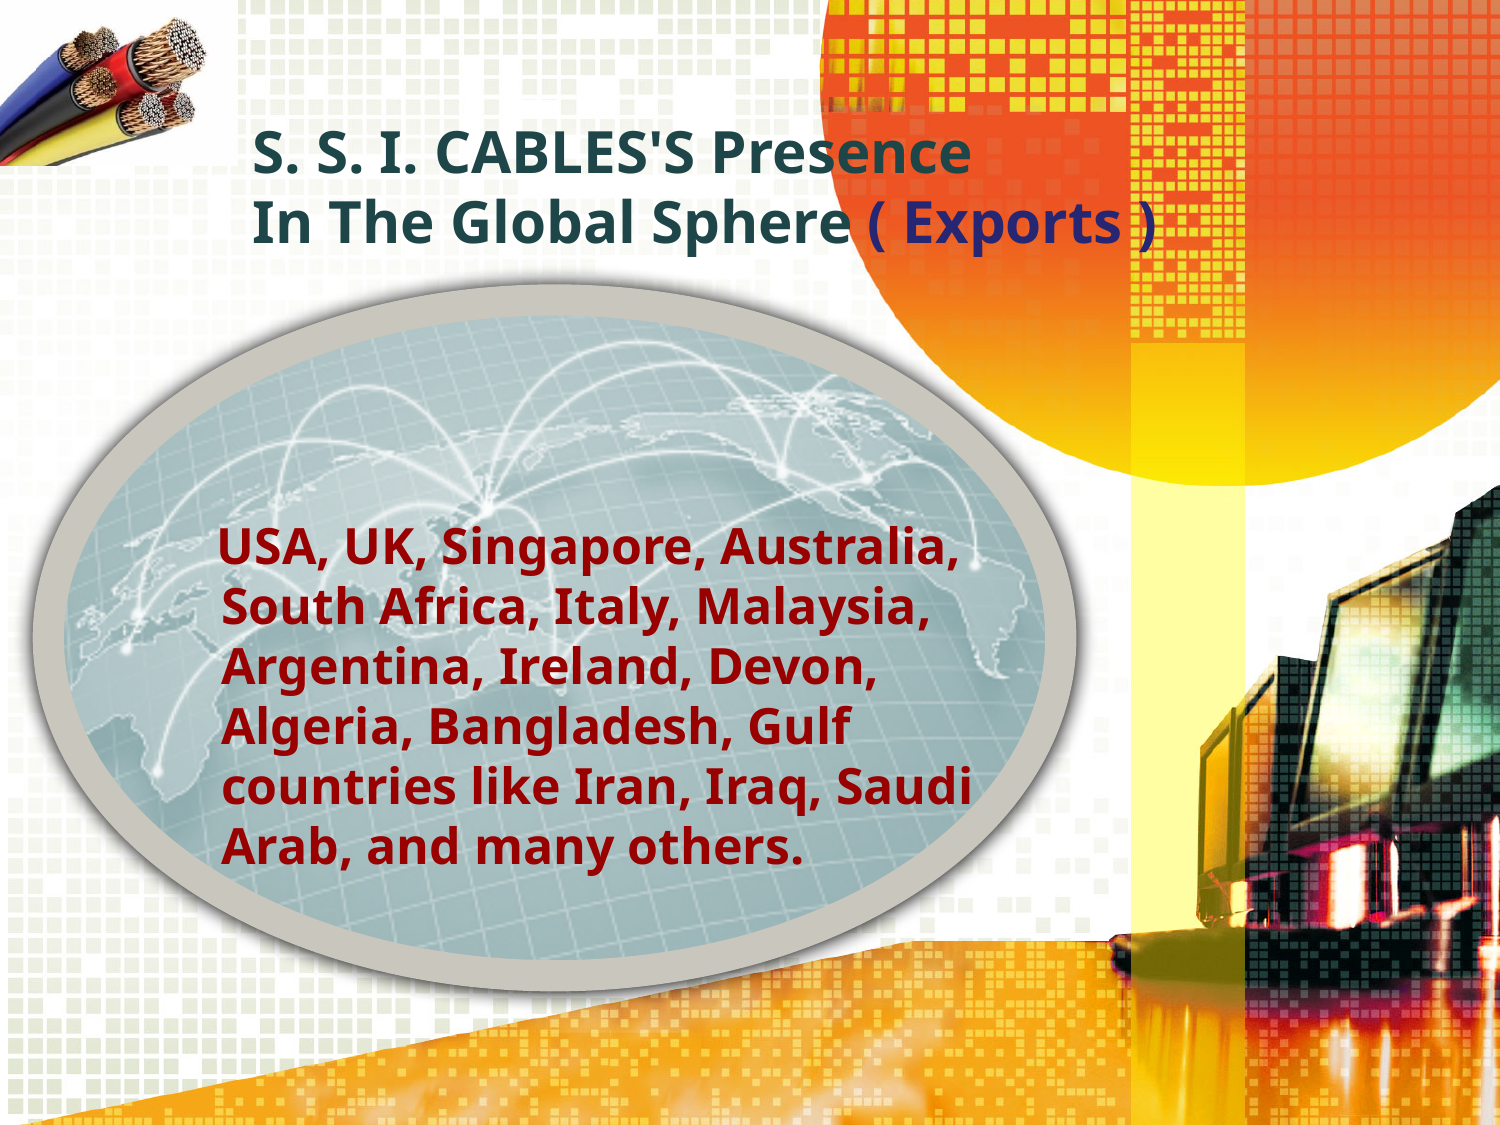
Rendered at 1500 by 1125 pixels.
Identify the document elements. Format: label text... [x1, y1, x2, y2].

title S. S. I. CABLES'S Presence In The Global Sphere ( Exports ) [237, 112, 1276, 268]
picture [0, 0, 1500, 1125]
